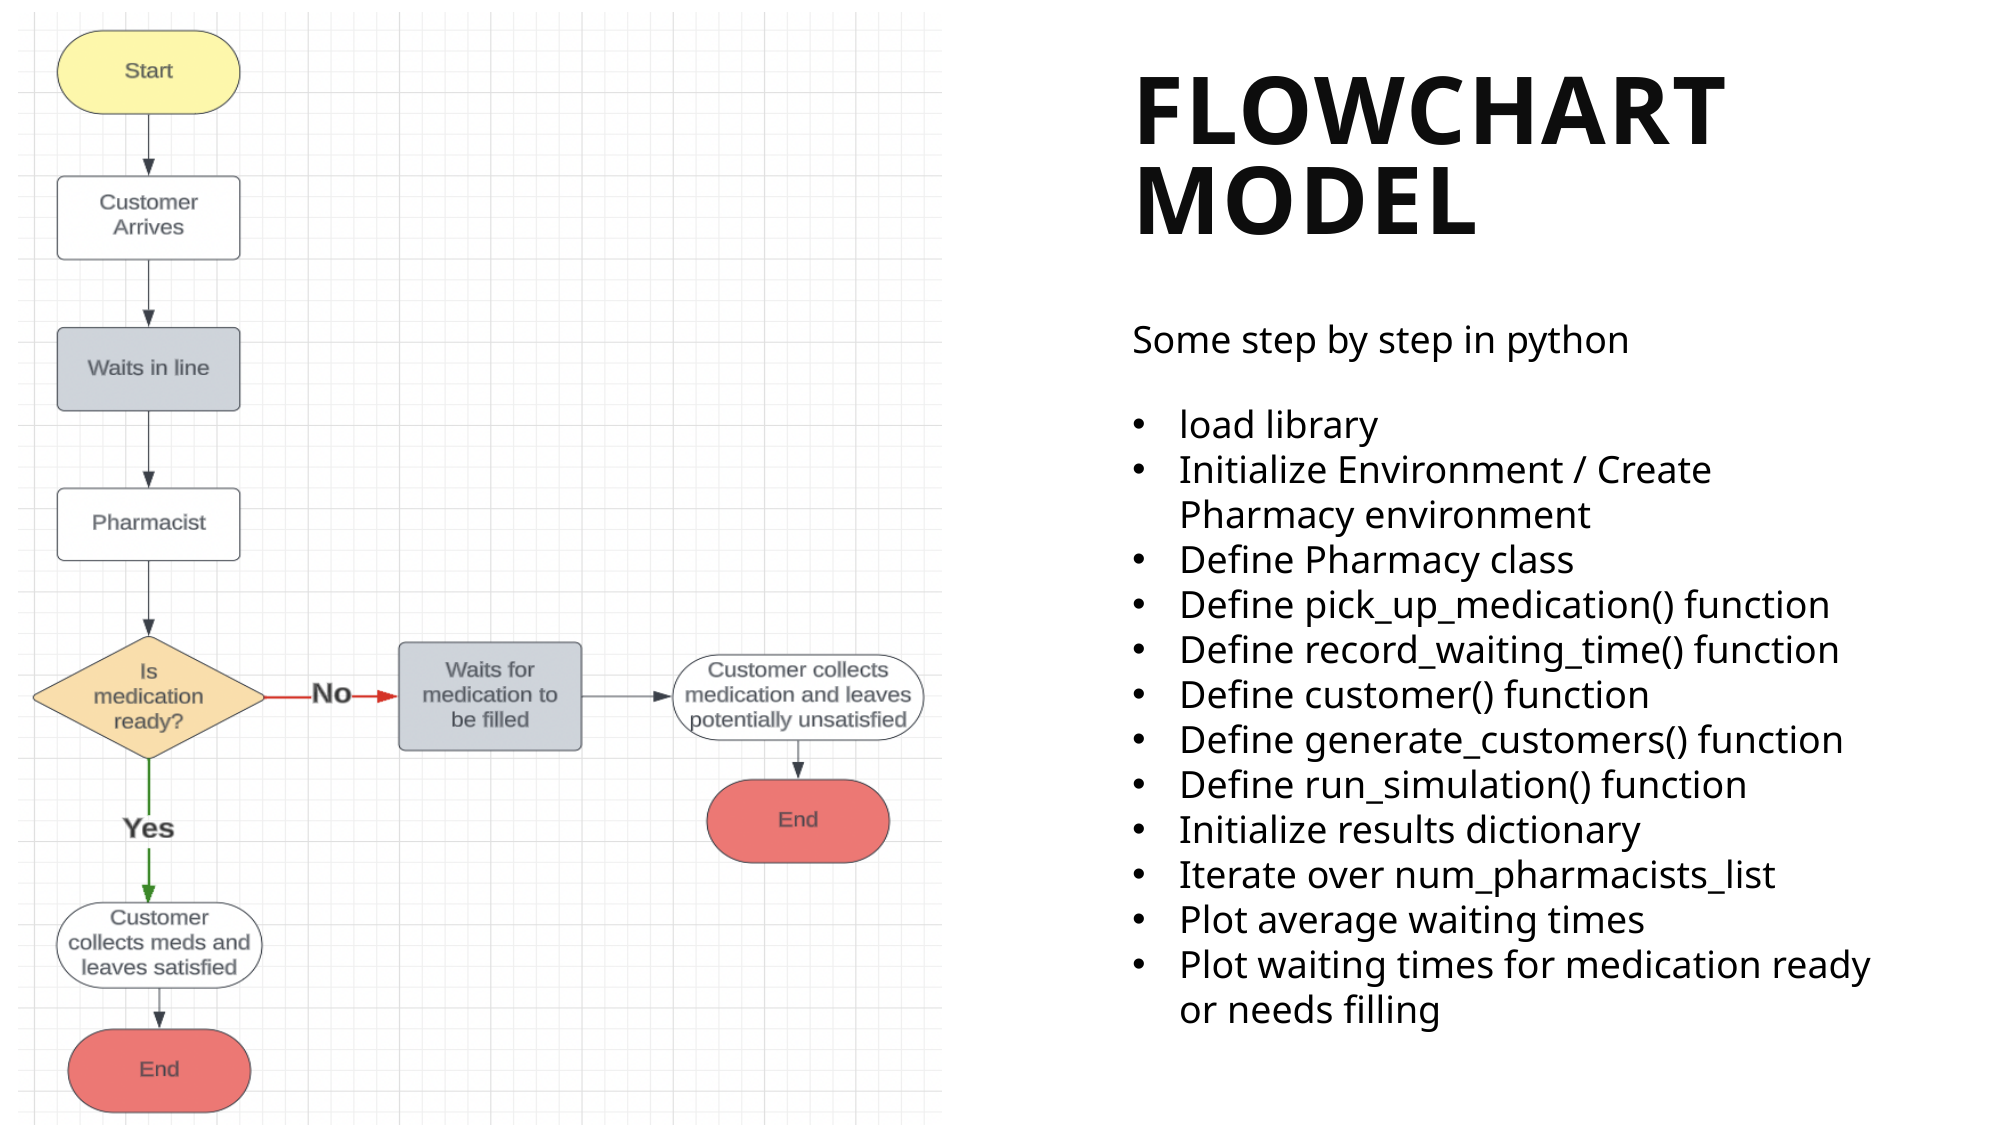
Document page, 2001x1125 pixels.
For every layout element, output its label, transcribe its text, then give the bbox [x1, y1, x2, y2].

title Flowchart Model [1117, 53, 1911, 271]
text_box Some step by step in python load library Initialize Environment / Create Pharmacy environment Define Pharmacy class Define pick_up_medication() function Define record_waiting_time() function Define customer() function Define generate_customers() function Define run_simulation() function Initialize results dictionary Iterate over num_pharmacists_list Plot average waiting times Plot waiting times for medication ready or needs filling [1117, 309, 1911, 1125]
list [18, 12, 942, 1125]
